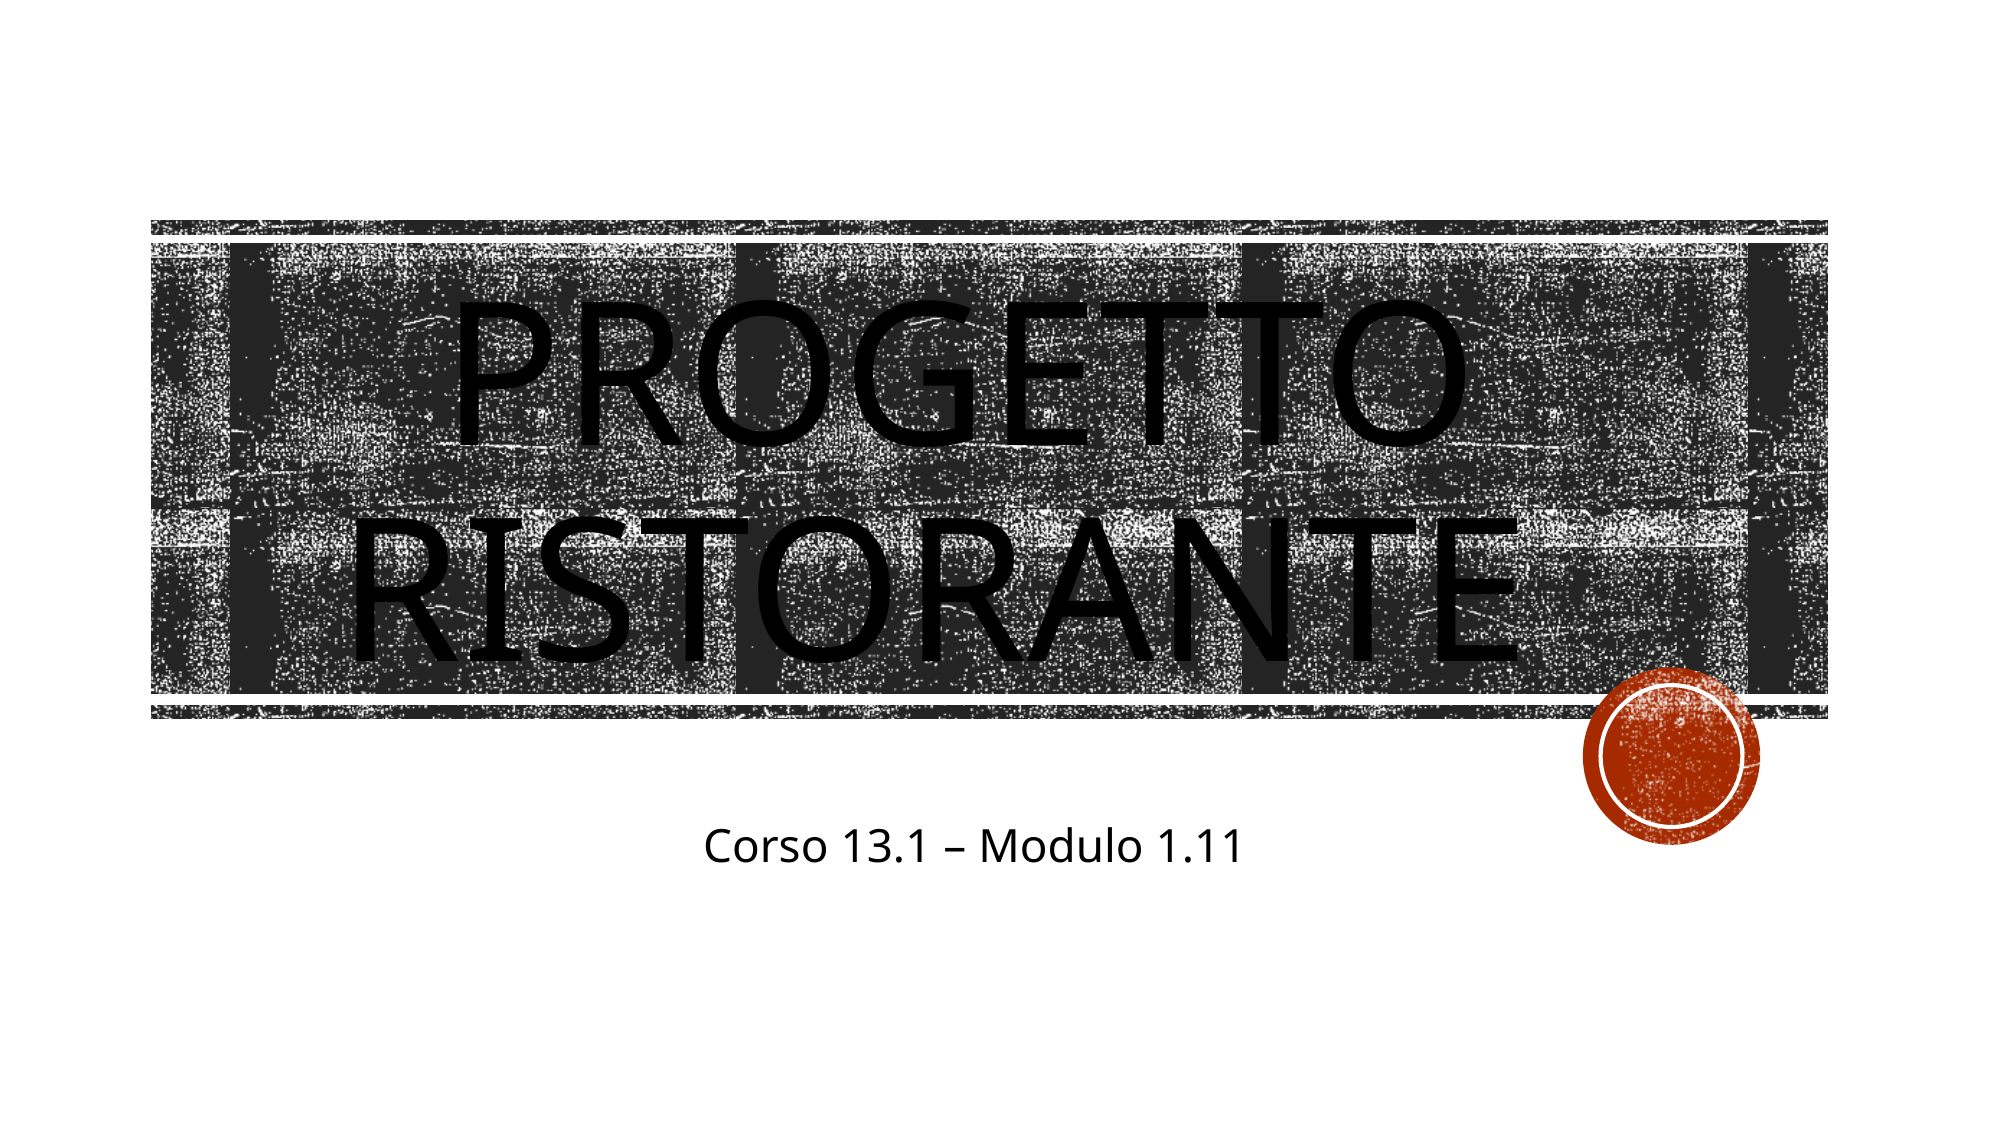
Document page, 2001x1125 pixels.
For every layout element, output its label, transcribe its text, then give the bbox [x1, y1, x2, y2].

title Progetto Ristorante [194, 238, 1725, 713]
subtitle Corso 13.1 – Modulo 1.11 [225, 815, 1725, 1088]
